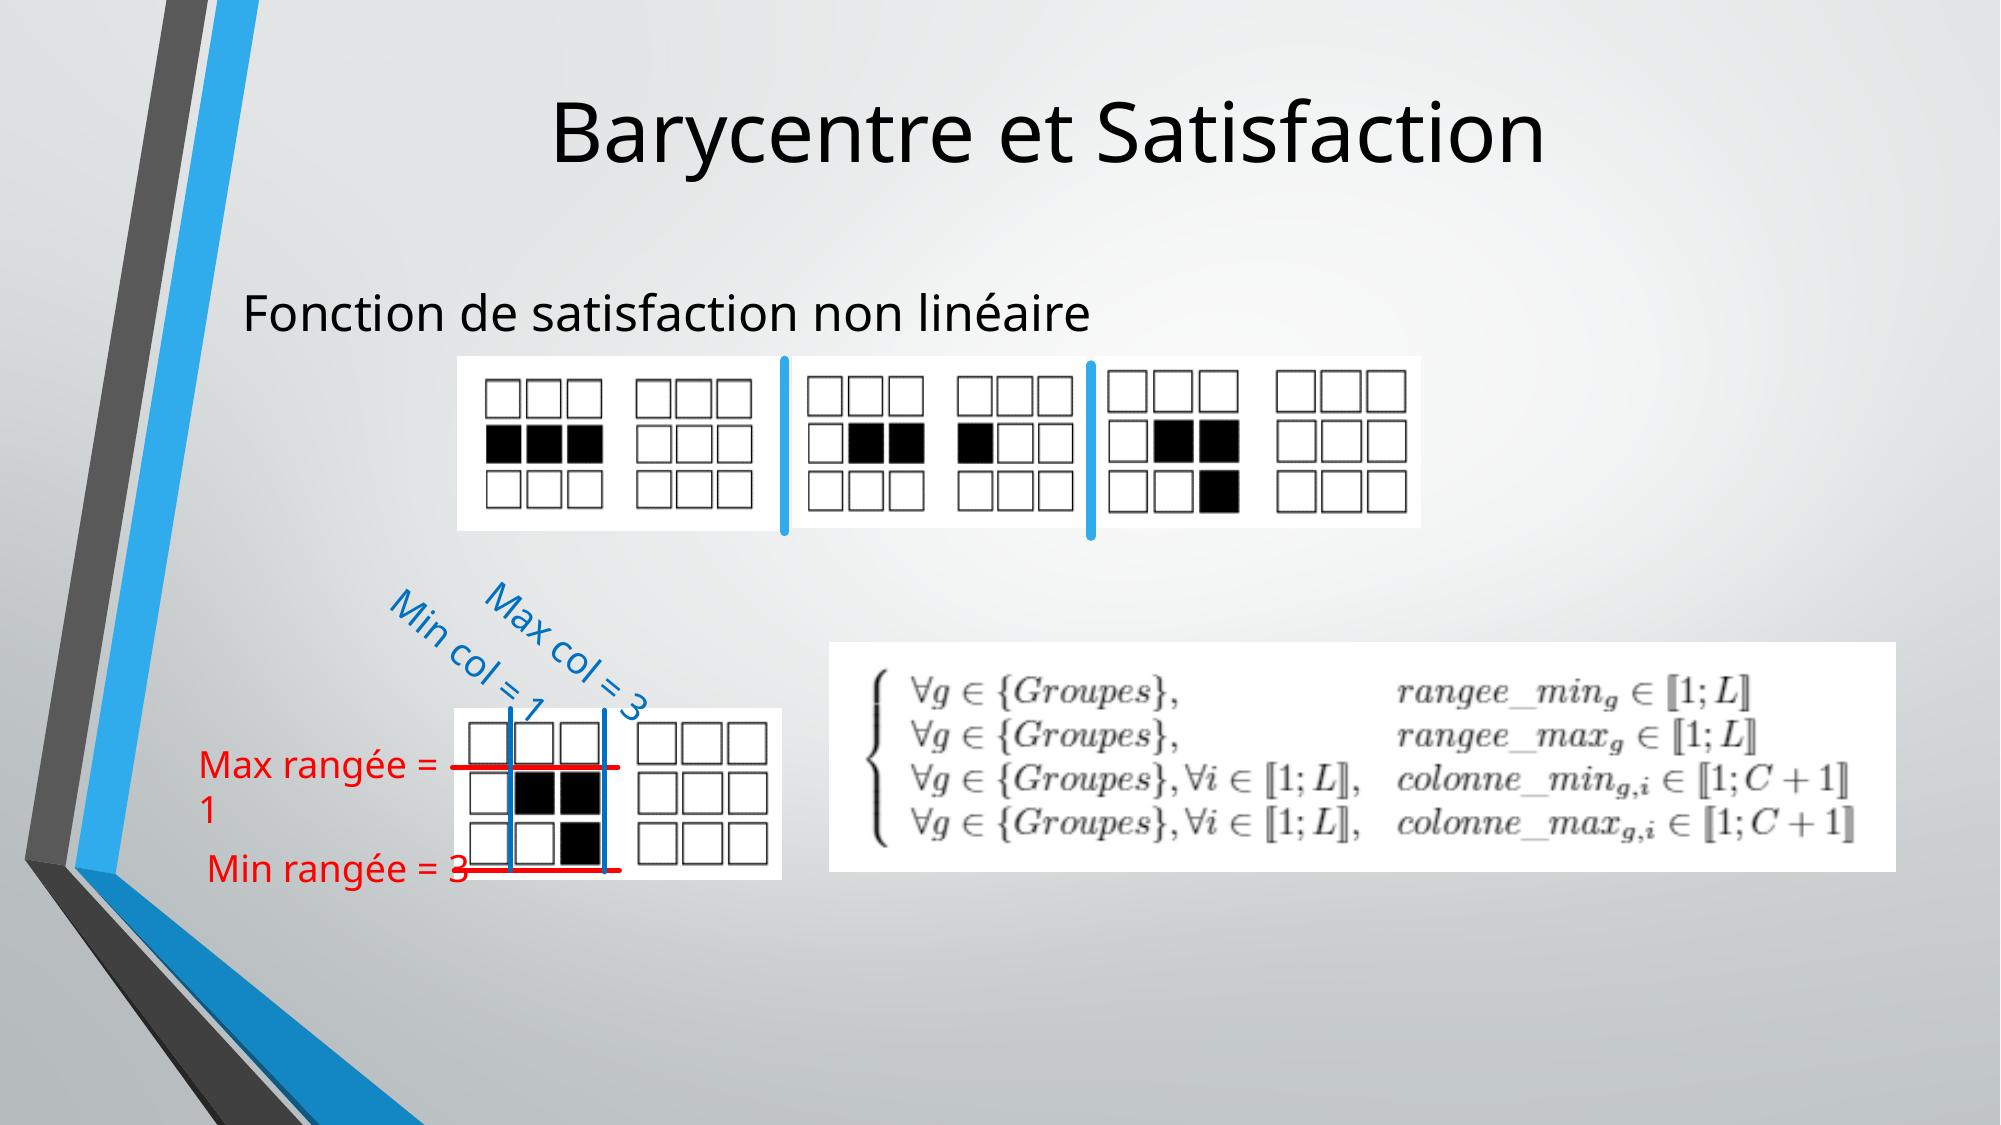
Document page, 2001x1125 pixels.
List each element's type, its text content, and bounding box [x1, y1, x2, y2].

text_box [457, 356, 1422, 537]
list Fonction de satisfaction non linéaire [227, 273, 1872, 1032]
picture [828, 642, 1896, 873]
title Barycentre et Satisfaction [227, 41, 1872, 216]
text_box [183, 619, 783, 899]
